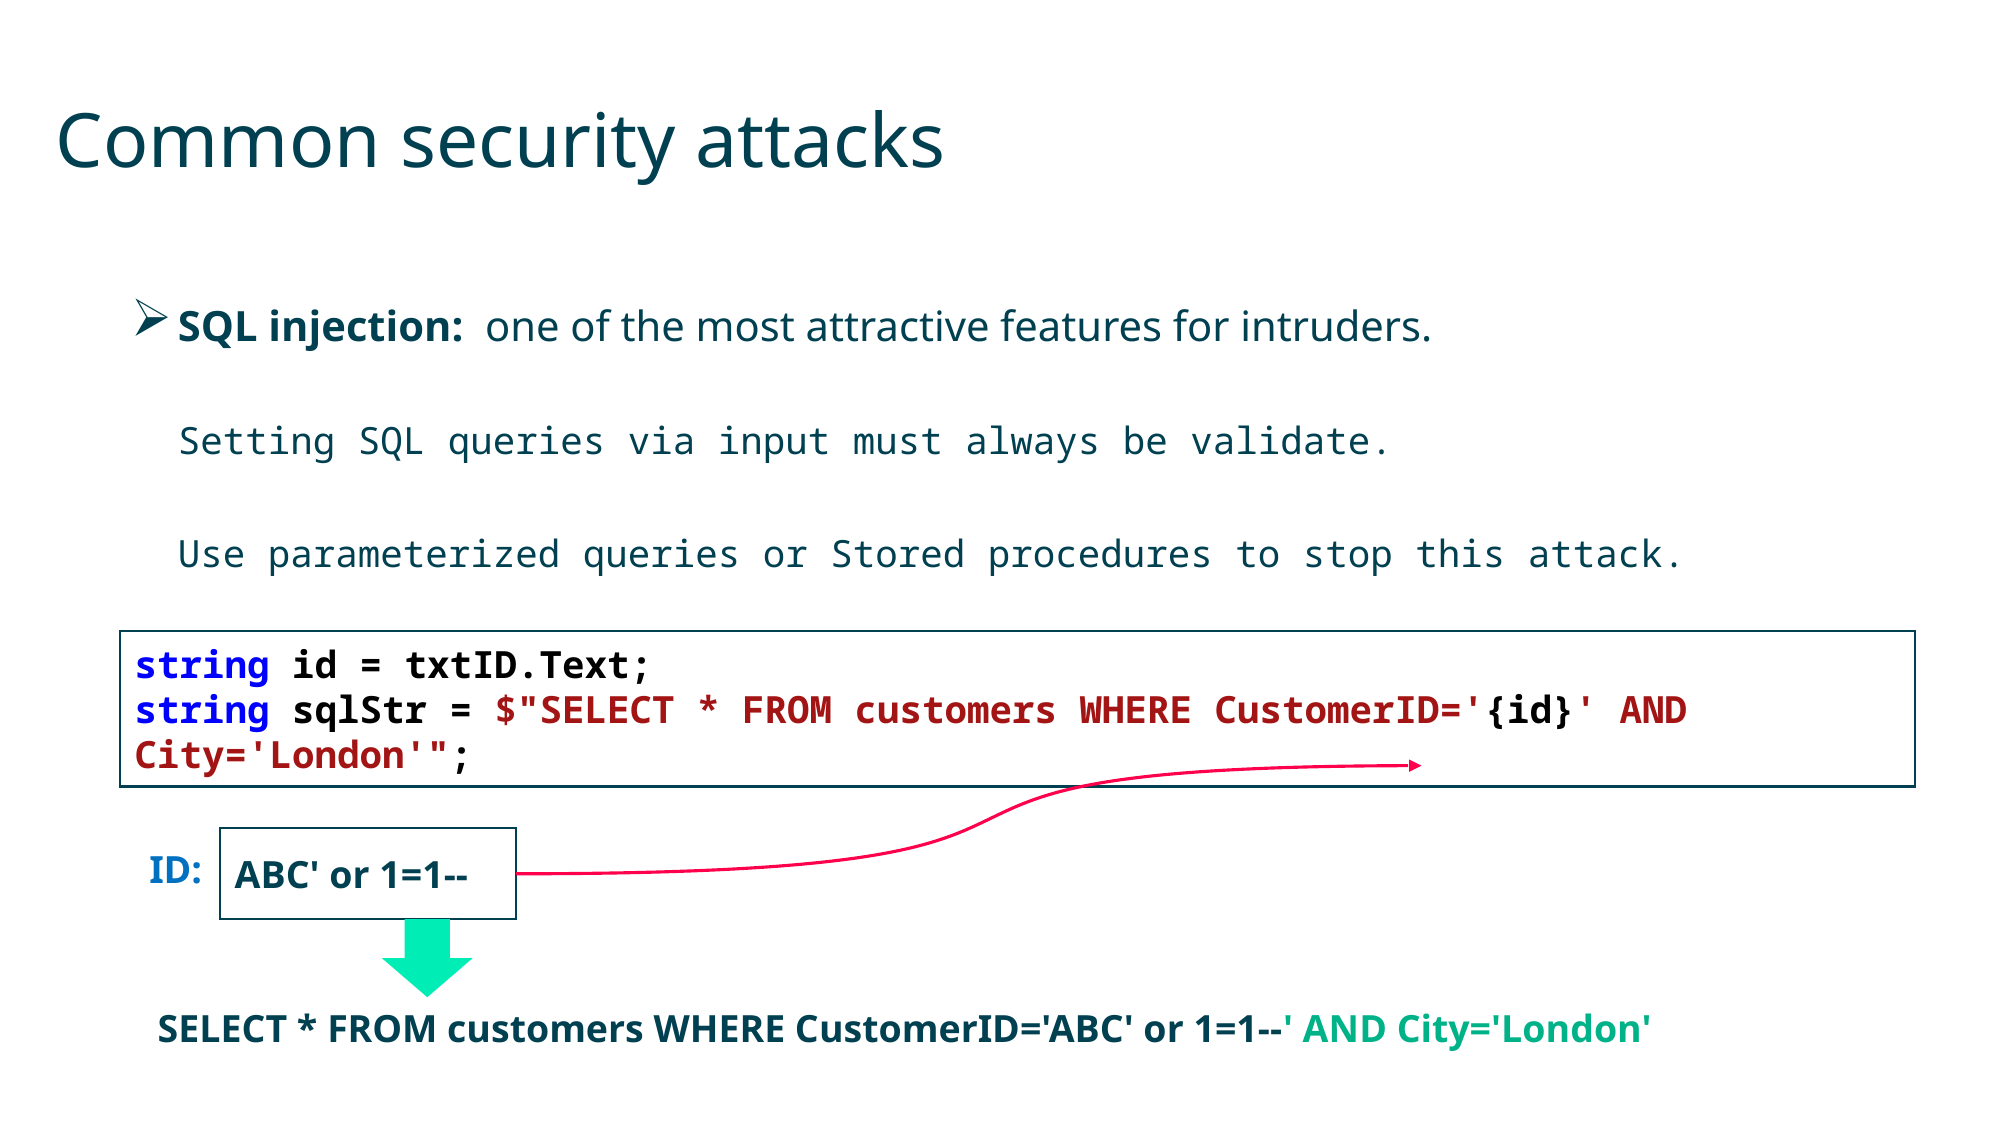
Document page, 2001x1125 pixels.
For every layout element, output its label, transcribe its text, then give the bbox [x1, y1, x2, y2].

title Common security attacks [55, 92, 1946, 224]
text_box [516, 765, 1422, 874]
list SQL injection: one of the most attractive features for intruders. Setting SQL queries via input must always be validate. Use parameterized queries or Stored procedures to stop this attack. [55, 224, 1946, 1038]
text_box ABC' or 1=1-- [219, 827, 517, 920]
text_box string id = txtID.Text; string sqlStr = $"SELECT * FROM customers WHERE CustomerID='{id}' AND City='London'"; [119, 630, 1916, 788]
text_box ID: [149, 845, 300, 907]
text_box SELECT * FROM customers WHERE CustomerID='ABC' or 1=1--' AND City='London' [142, 997, 1901, 1057]
text_box [379, 918, 476, 999]
